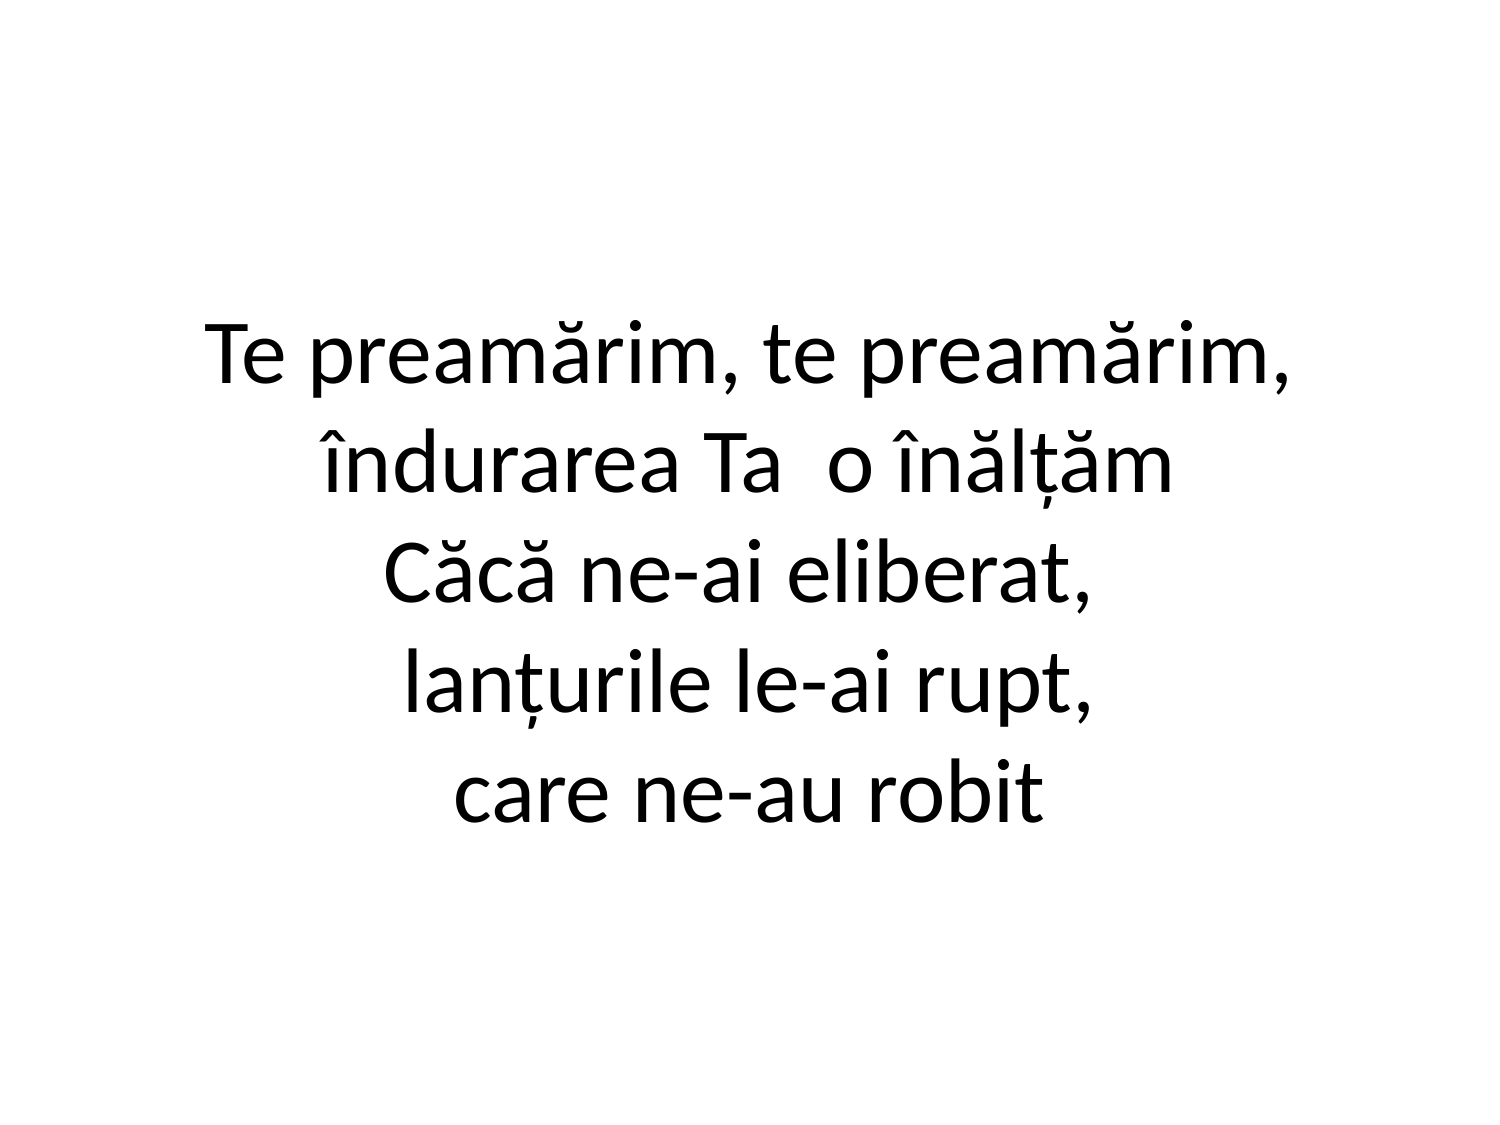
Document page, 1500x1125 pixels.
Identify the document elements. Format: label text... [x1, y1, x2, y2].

title Te preamărim, te preamărim, îndurarea Ta o înălţăm Căcă ne-ai eliberat, lanţurile le-ai rupt, care ne-au robit [75, 45, 1425, 1088]
